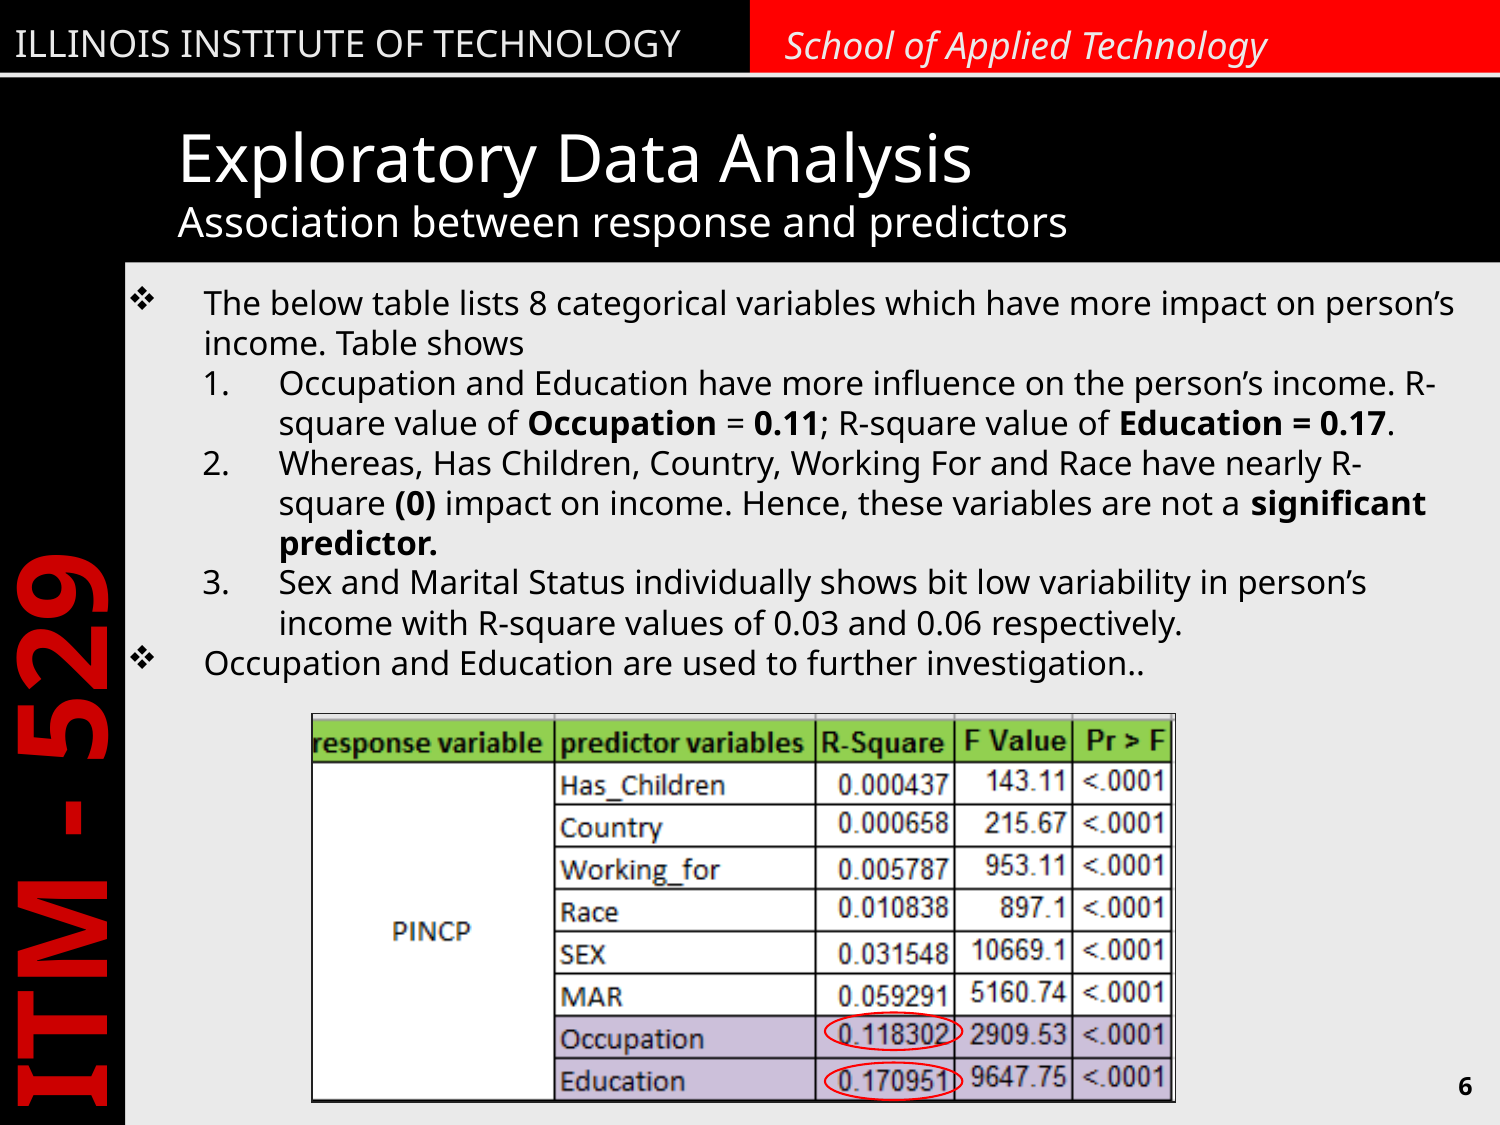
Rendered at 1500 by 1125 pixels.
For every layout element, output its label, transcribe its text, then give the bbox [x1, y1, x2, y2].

title Exploratory Data Analysis Association between response and predictors [162, 87, 1426, 276]
slide_number 6 [1137, 1062, 1488, 1125]
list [312, 713, 1176, 1102]
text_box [824, 1012, 963, 1101]
text_box The below table lists 8 categorical variables which have more impact on person’s income. Table shows Occupation and Education have more influence on the person’s income. R-square value of Occupation = 0.11; R-square value of Education = 0.17. Whereas, Has Children, Country, Working For and Race have nearly R-square (0) impact on income. Hence, these variables are not a significant predictor. Sex and Marital Status individually shows bit low variability in person’s income with R-square values of 0.03 and 0.06 respectively. Occupation and Education are used to further investigation.. [112, 274, 1475, 724]
